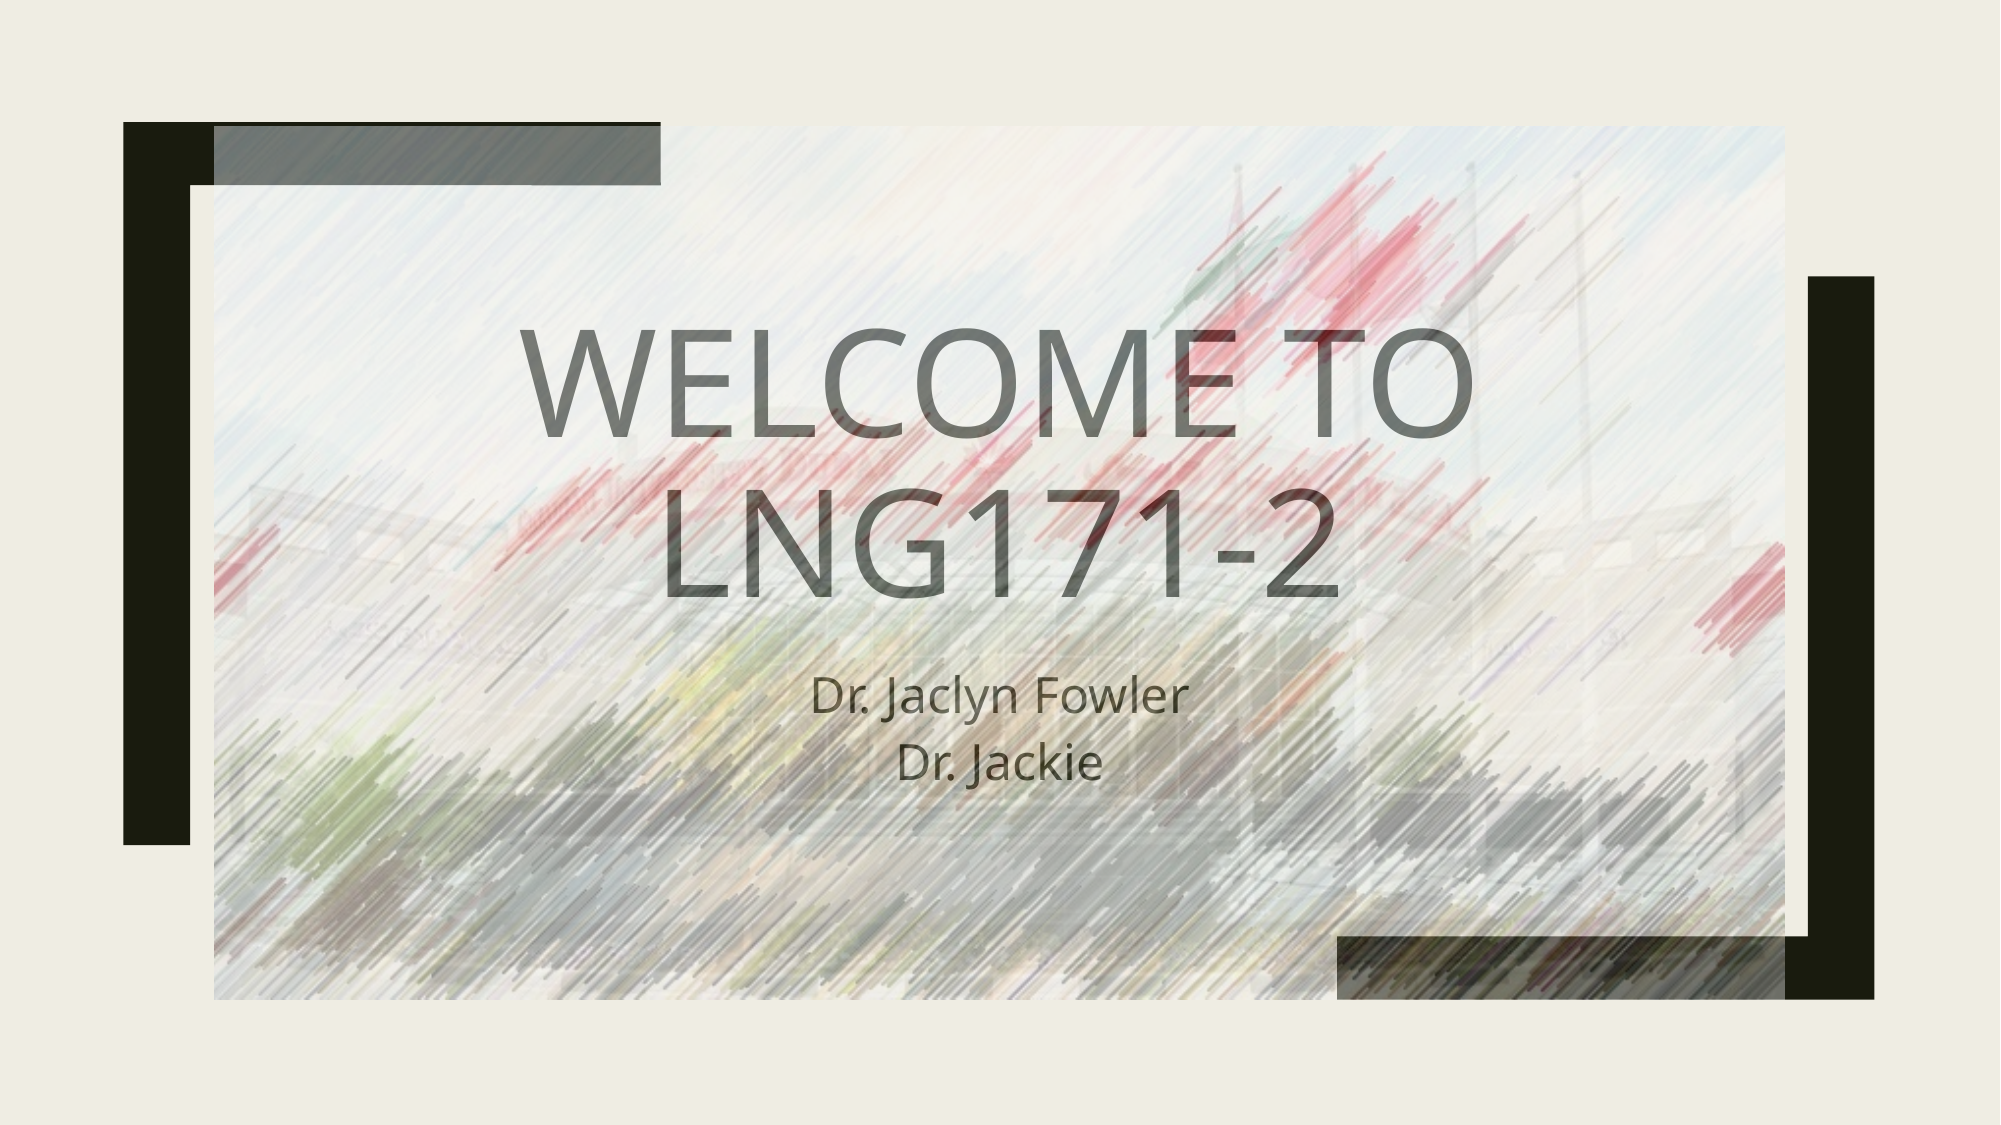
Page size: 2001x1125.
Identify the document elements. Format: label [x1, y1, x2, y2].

picture [213, 126, 1785, 1000]
